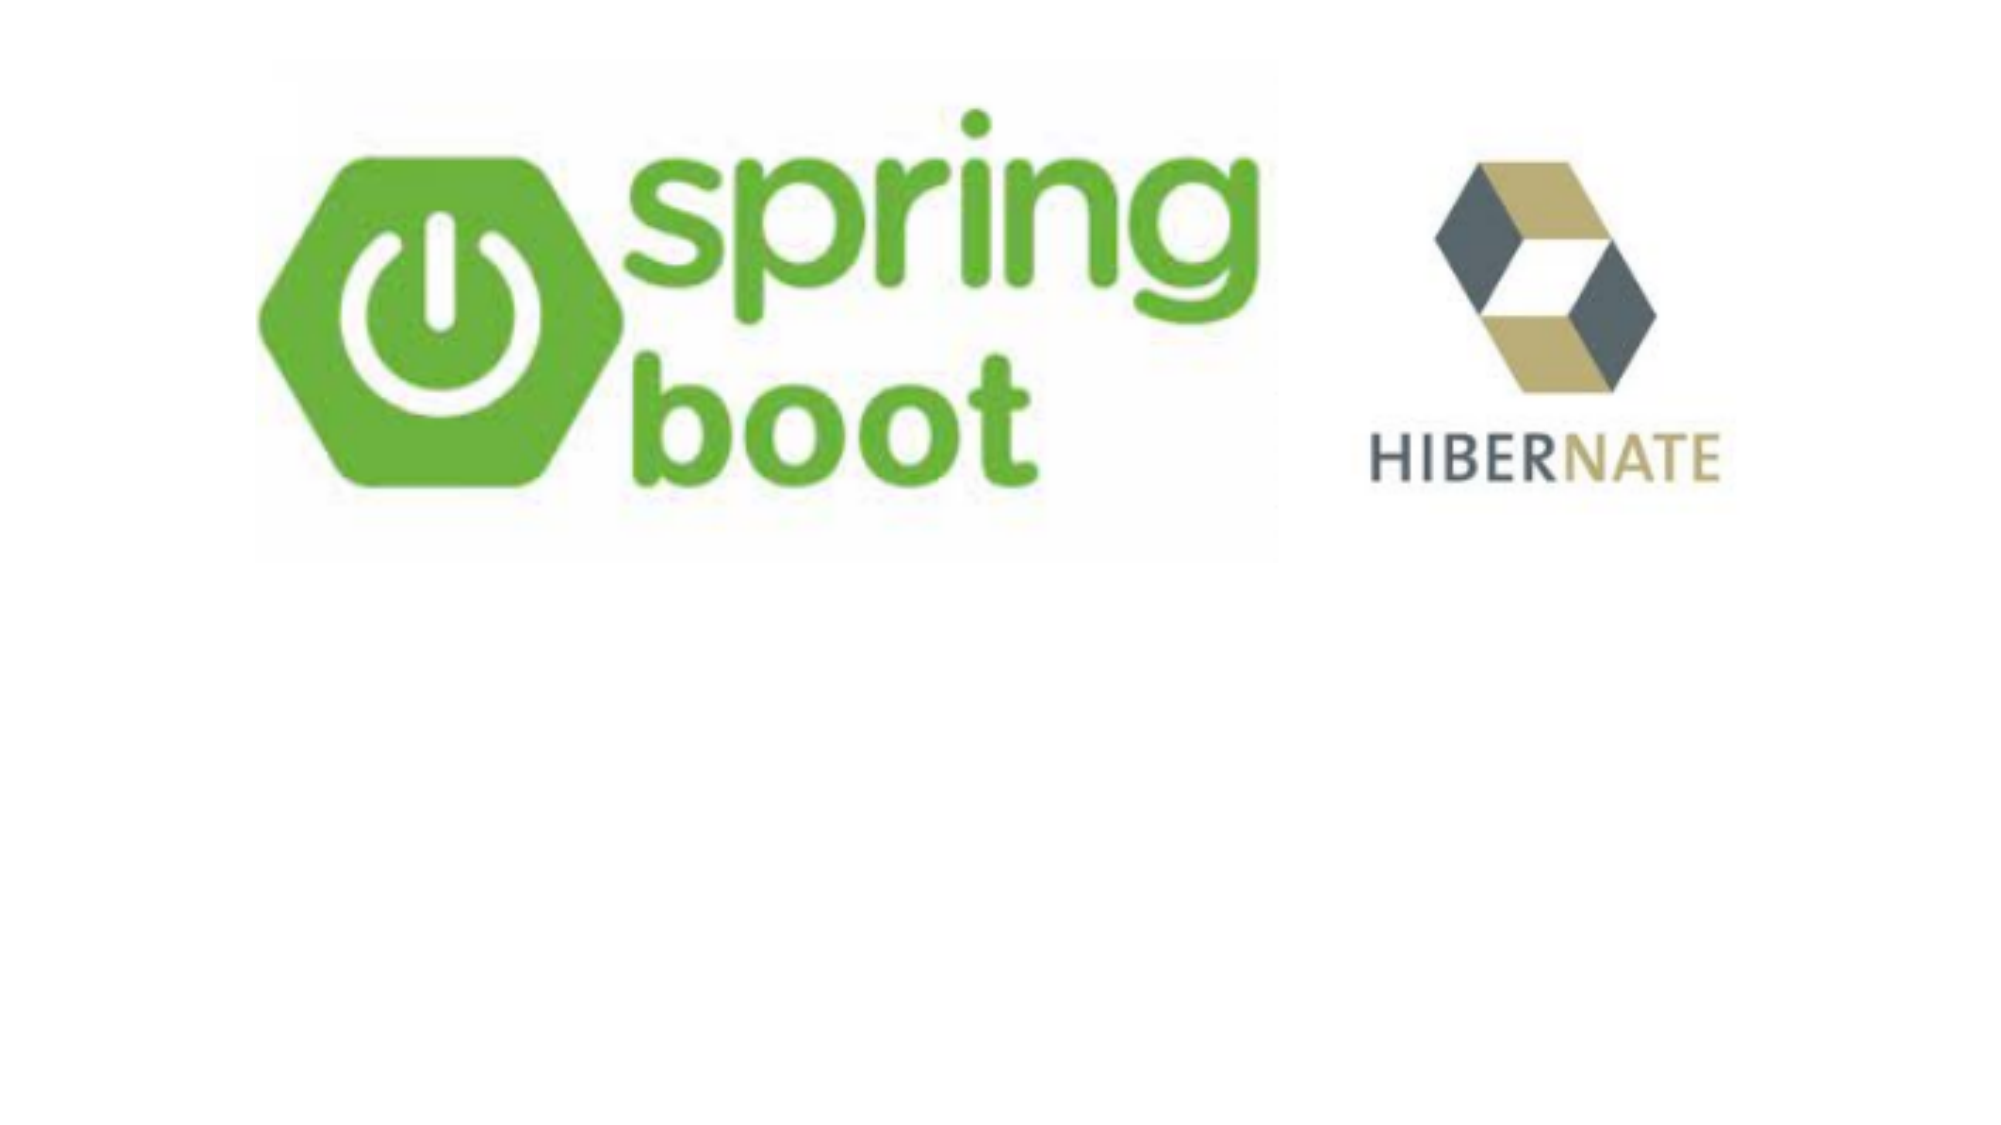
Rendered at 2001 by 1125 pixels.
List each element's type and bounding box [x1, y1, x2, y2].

picture [255, 59, 1745, 563]
